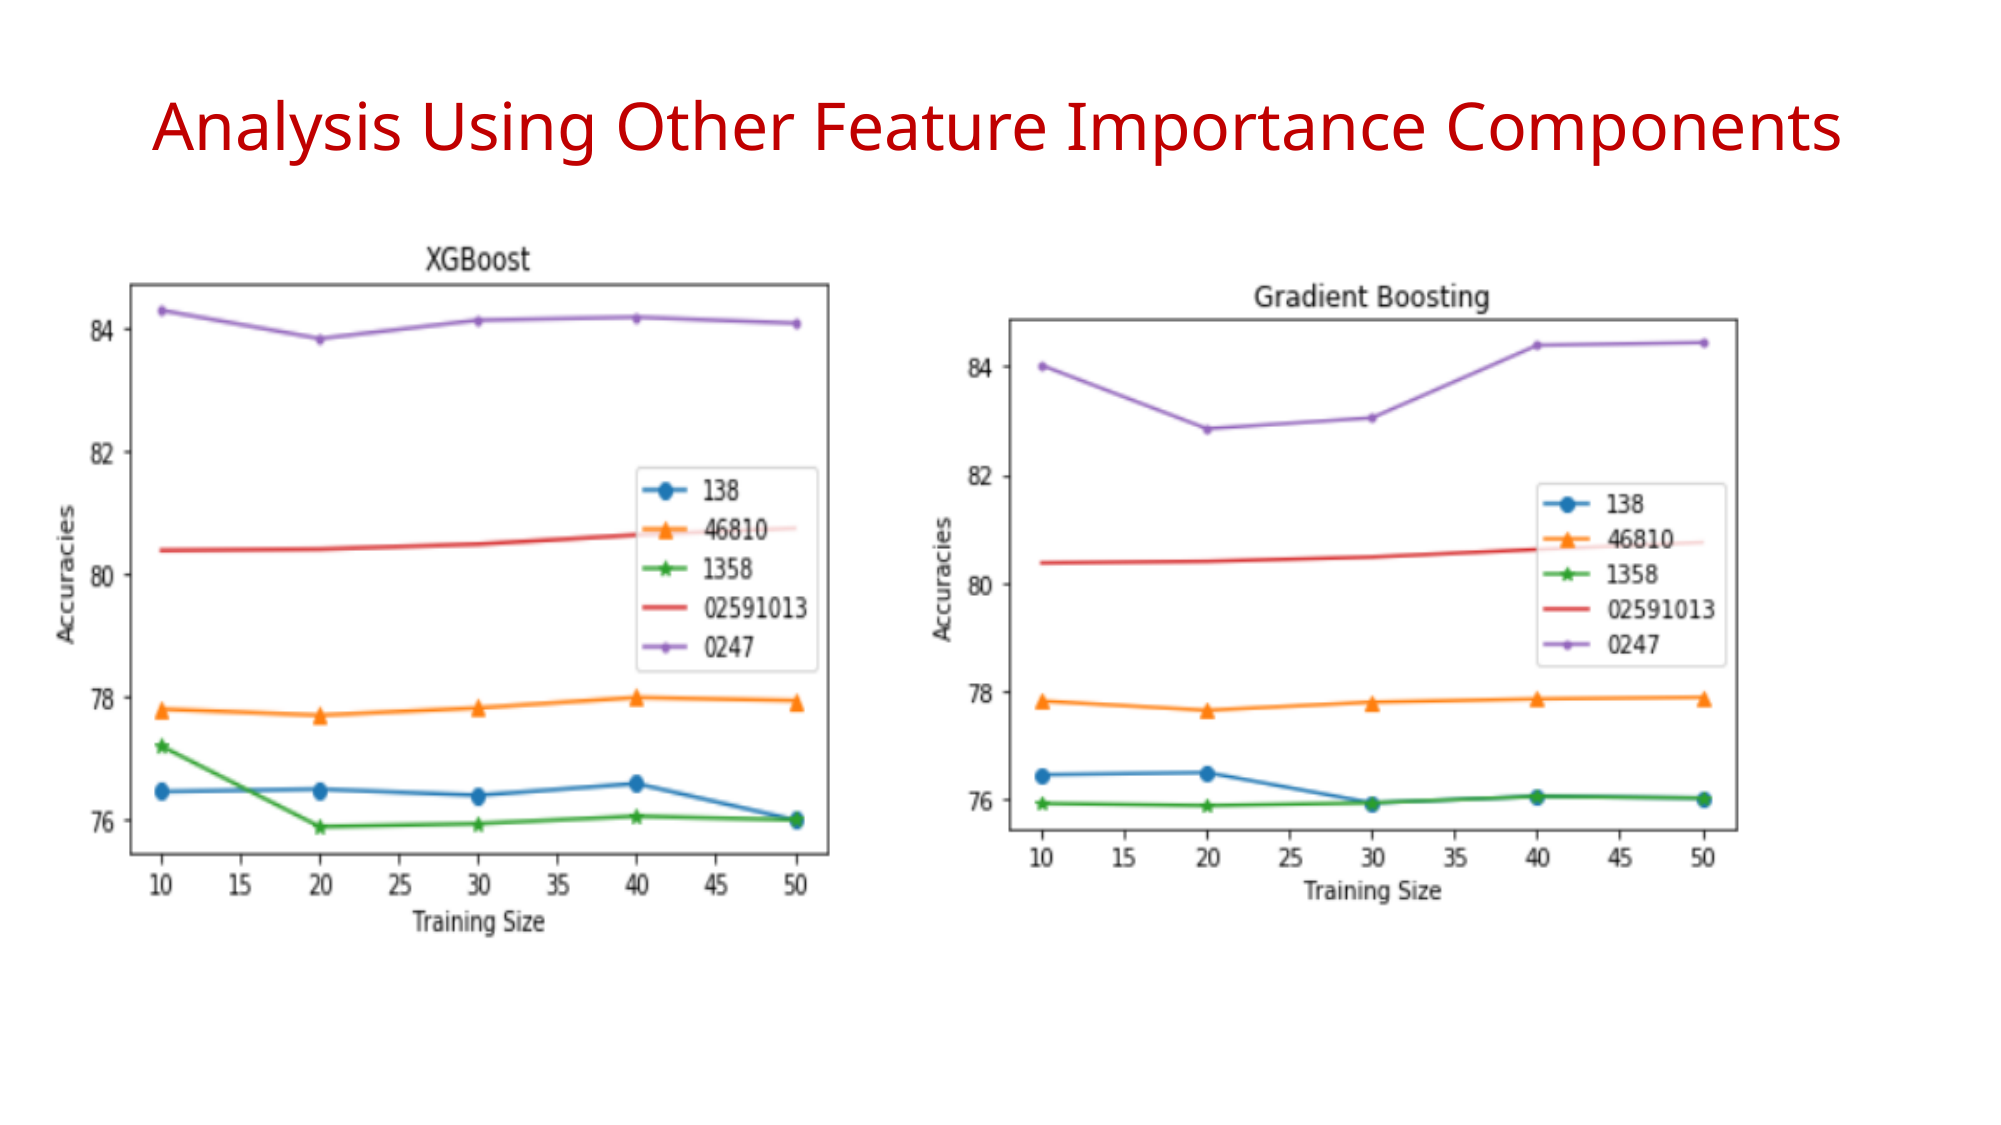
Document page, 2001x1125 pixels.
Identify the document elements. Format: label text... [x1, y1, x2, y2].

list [889, 260, 1850, 928]
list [18, 235, 890, 957]
title Analysis Using Other Feature Importance Components [137, 59, 1863, 278]
